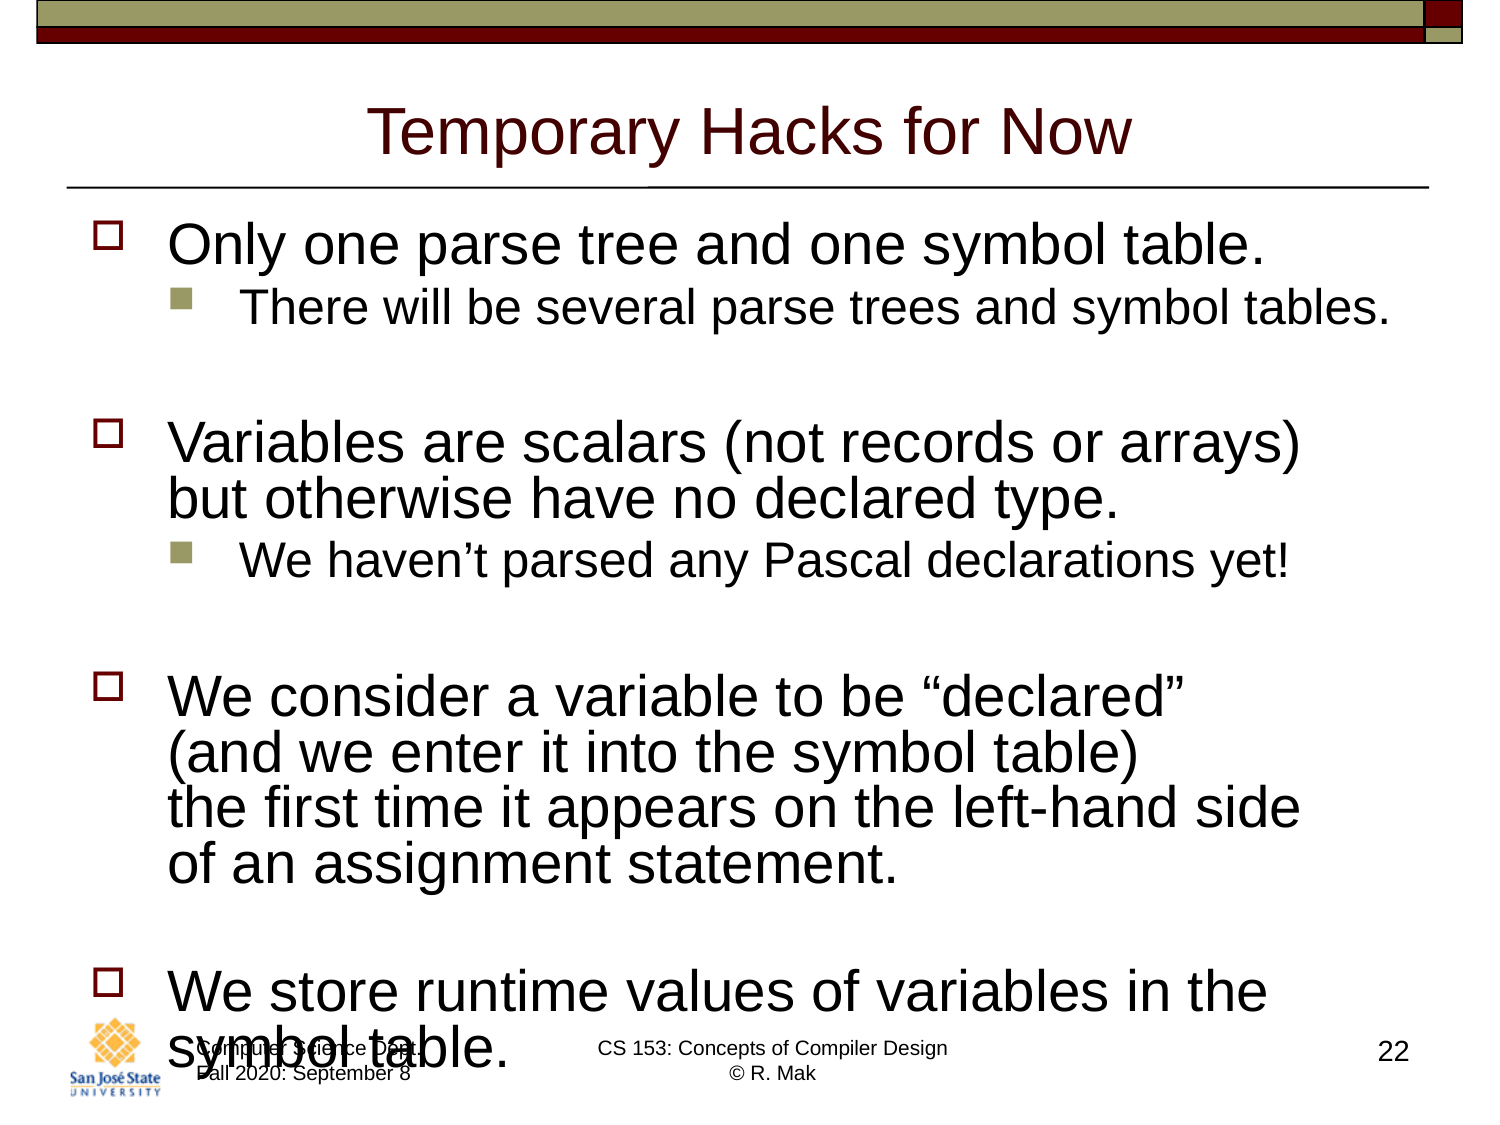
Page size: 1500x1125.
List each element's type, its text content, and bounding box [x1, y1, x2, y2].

title Temporary Hacks for Now [75, 67, 1425, 175]
picture [60, 1012, 166, 1112]
list Only one parse tree and one symbol table. There will be several parse trees and symbol tables. Variables are scalars (not records or arrays) but otherwise have no declared type. We haven’t parsed any Pascal declarations yet! We consider a variable to be “declared” (and we enter it into the symbol table) the first time it appears on the left-hand side of an assignment statement. We store runtime values of variables in the symbol table. [75, 212, 1425, 1006]
slide_number 22 [1320, 1025, 1425, 1100]
